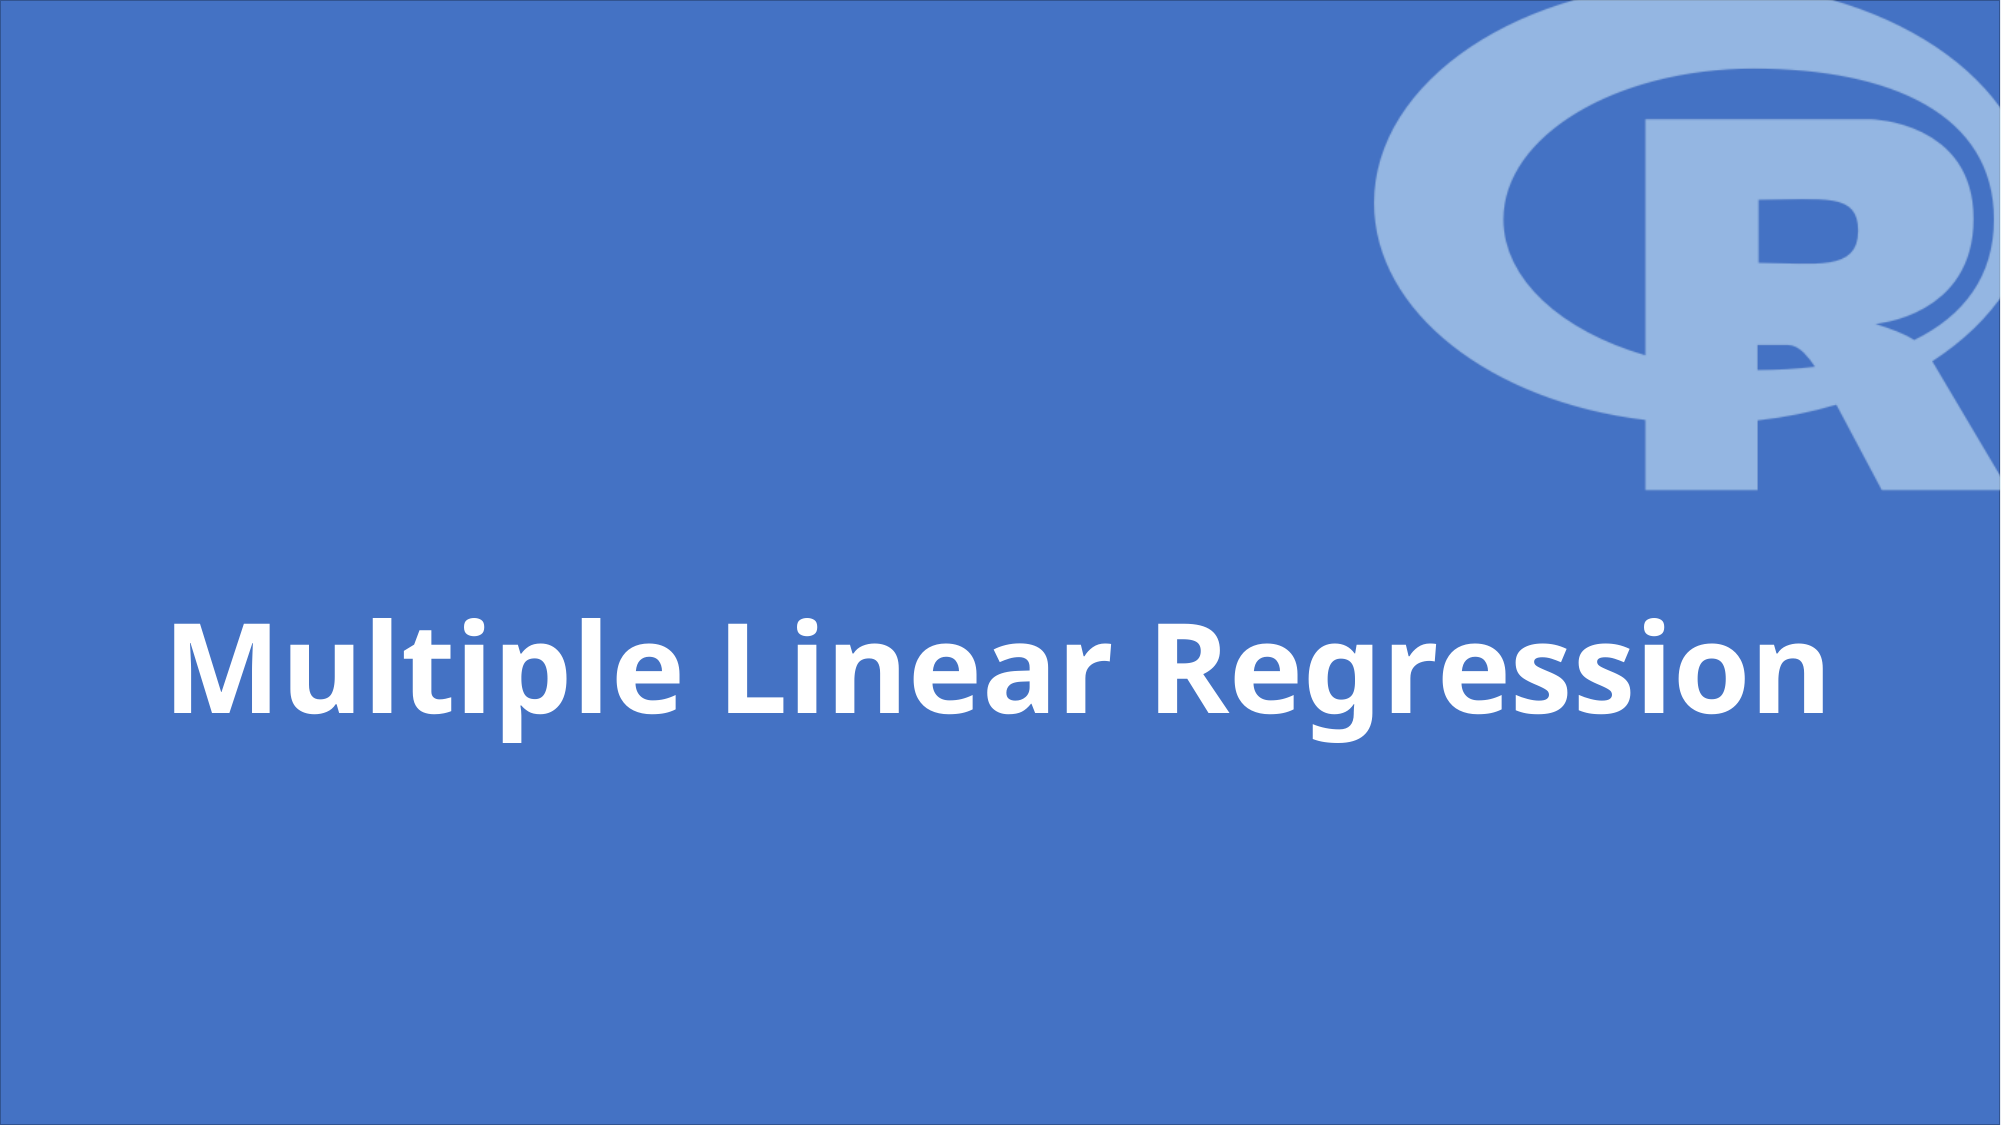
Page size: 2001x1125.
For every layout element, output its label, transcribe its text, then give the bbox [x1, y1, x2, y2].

title Multiple Linear Regression [136, 280, 1862, 749]
